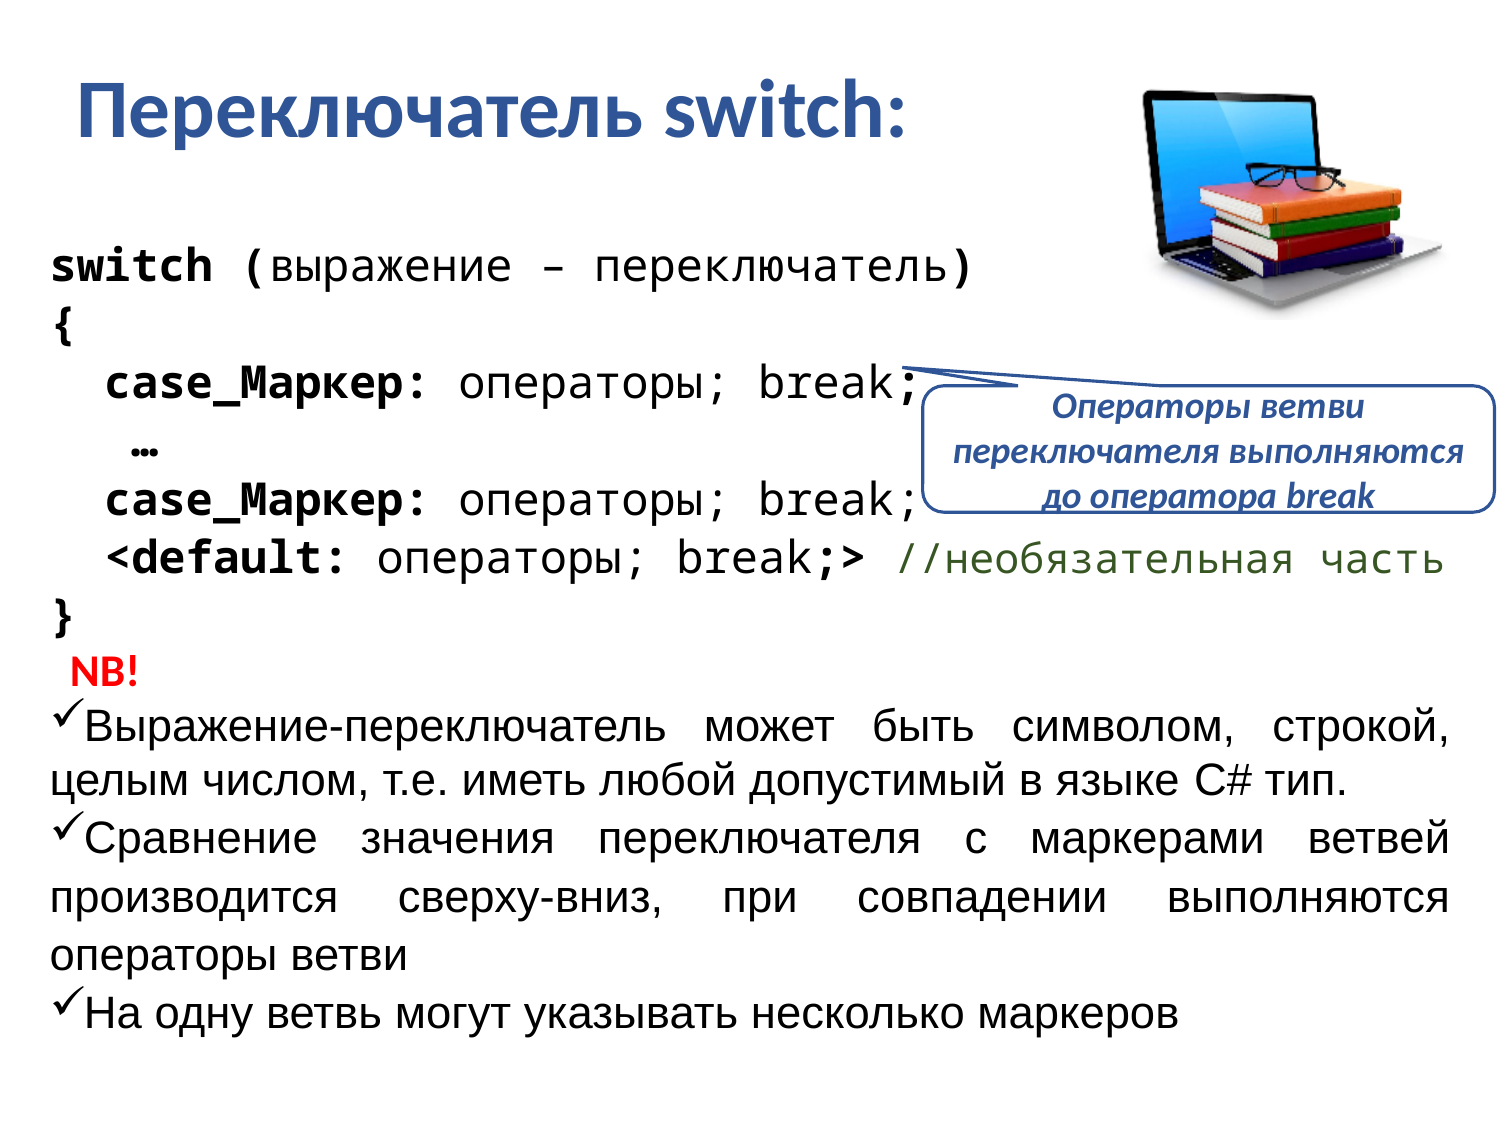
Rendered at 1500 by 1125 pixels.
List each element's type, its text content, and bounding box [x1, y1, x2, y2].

title Переключатель switch: [61, 32, 1388, 163]
picture [1104, 59, 1463, 224]
subtitle switch (выражение – переключатель) { case_Маркер: операторы; break; … case_Маркер: операторы; break; <default: операторы; break;> //необязательная часть } NB! Выражение-переключатель может быть символом, строкой, целым числом, т.е. иметь любой допустимый в языке C# тип. Сравнение значения переключателя с маркерами ветвей производится сверху-вниз, при совпадении выполняются операторы ветви На одну ветвь могут указывать несколько маркеров [34, 224, 1467, 1063]
text_box Операторы ветви переключателя выполняются до оператора break [902, 366, 1496, 514]
